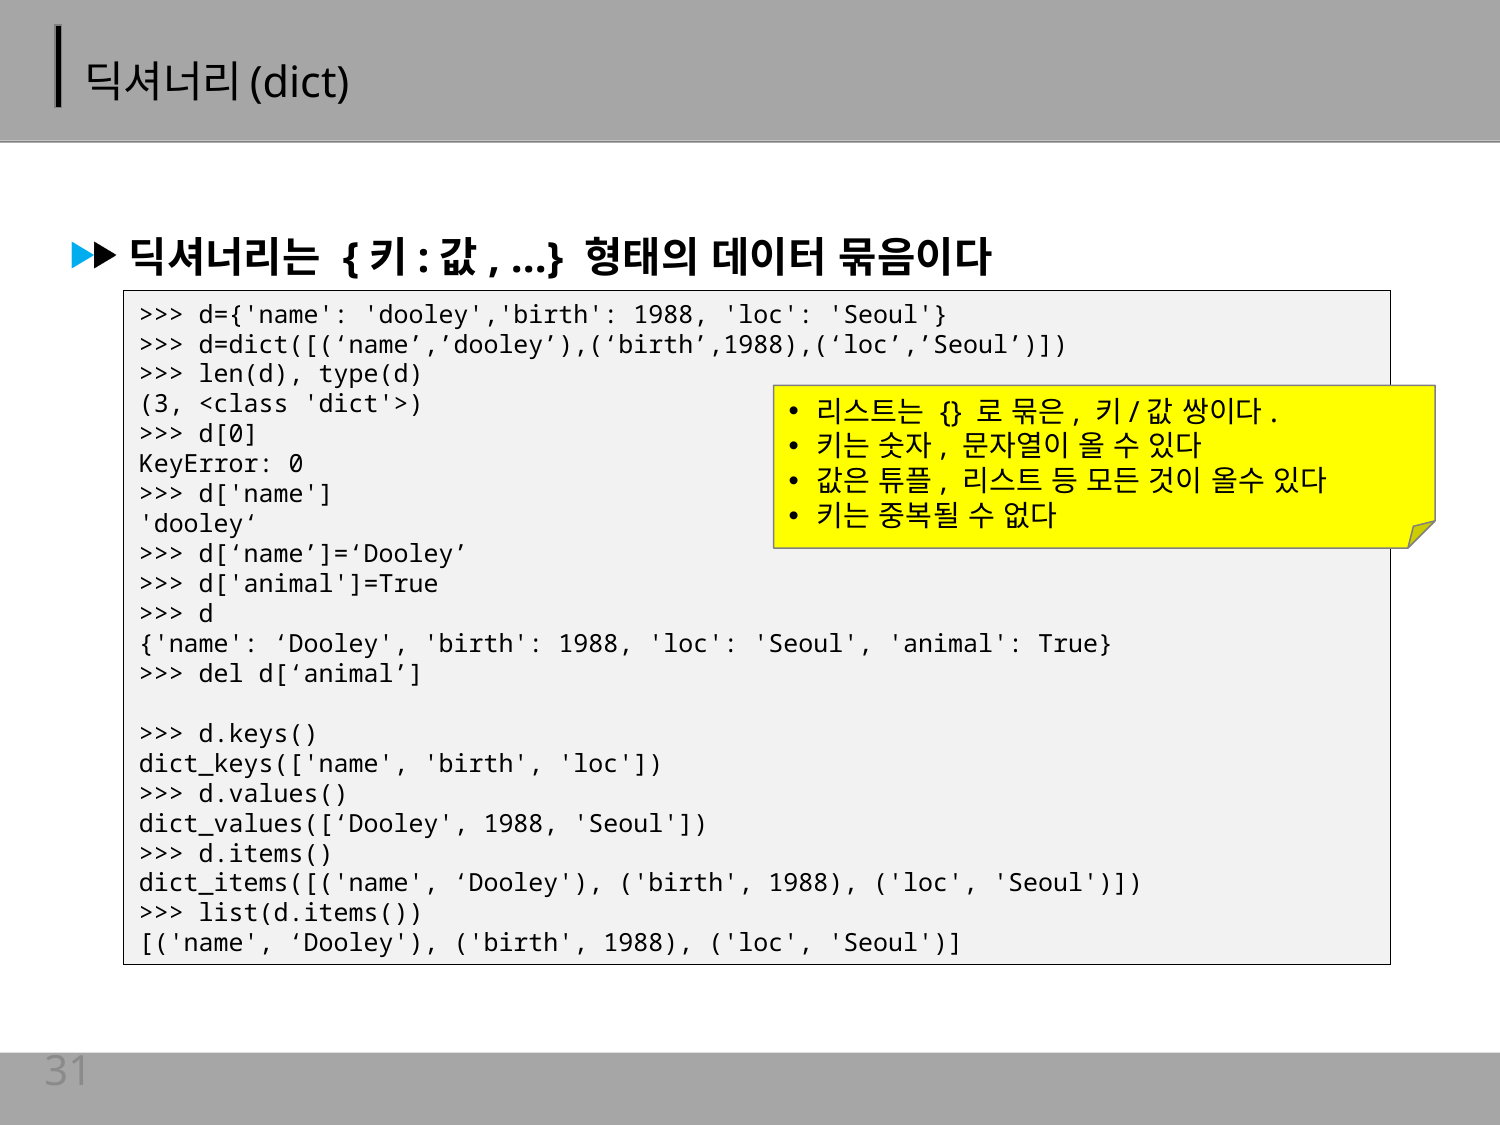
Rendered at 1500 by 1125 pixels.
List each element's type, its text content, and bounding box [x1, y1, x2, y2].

list 딕셔너리는 {키:값, ...} 형태의 데이터 묶음이다 [55, 172, 1447, 946]
picture [70, 240, 118, 270]
text_box >>> d={'name': 'dooley','birth': 1988, 'loc': 'Seoul'} >>> d=dict([(‘name’,’dooley’),(‘birth’,1988),(‘loc’,’Seoul’)]) >>> len(d), type(d) (3, <class 'dict'>) >>> d[0] KeyError: 0 >>> d['name'] 'dooley‘ >>> d[‘name’]=‘Dooley’ >>> d['animal']=True >>> d {'name': ‘Dooley', 'birth': 1988, 'loc': 'Seoul', 'animal': True} >>> del d[‘animal’] >>> d.keys() dict_keys(['name', 'birth', 'loc']) >>> d.values() dict_values([‘Dooley', 1988, 'Seoul']) >>> d.items() dict_items([('name', ‘Dooley'), ('birth', 1988), ('loc', 'Seoul')]) >>> list(d.items()) [('name', ‘Dooley'), ('birth', 1988), ('loc', 'Seoul')] [123, 290, 1391, 965]
title 딕셔너리(dict) [69, 20, 1364, 114]
text_box 리스트는 {} 로 묶은, 키/값 쌍이다. 키는 숫자, 문자열이 올 수 있다 값은 튜플, 리스트 등 모든 것이 올수 있다 키는 중복될 수 없다 [773, 385, 1436, 549]
slide_number 31 [29, 1042, 380, 1103]
